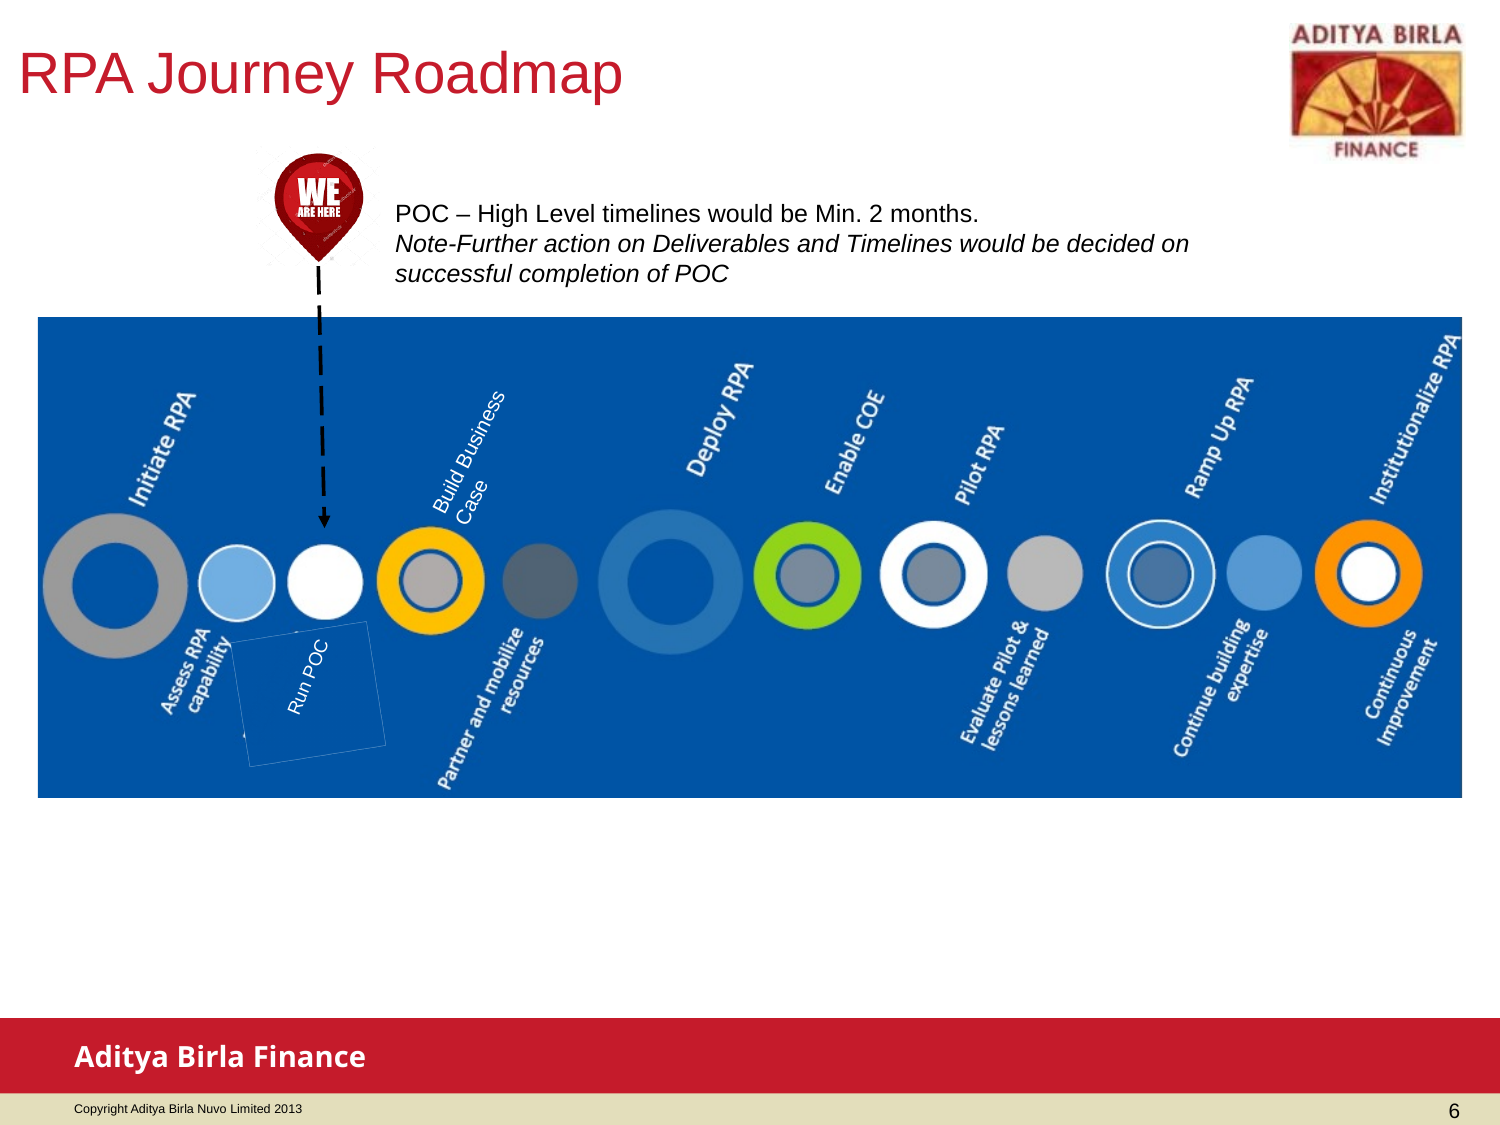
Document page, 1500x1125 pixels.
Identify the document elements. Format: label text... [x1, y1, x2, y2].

slide_number 6 [1124, 1089, 1476, 1125]
text_box POC – High Level timelines would be Min. 2 months. Note-Further action on Deliverables and Timelines would be decided on successful completion of POC [380, 190, 1207, 295]
picture [255, 144, 381, 266]
picture [37, 317, 1463, 798]
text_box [318, 274, 325, 529]
picture [1289, 23, 1466, 164]
title RPA Journey Roadmap [3, 0, 1167, 141]
